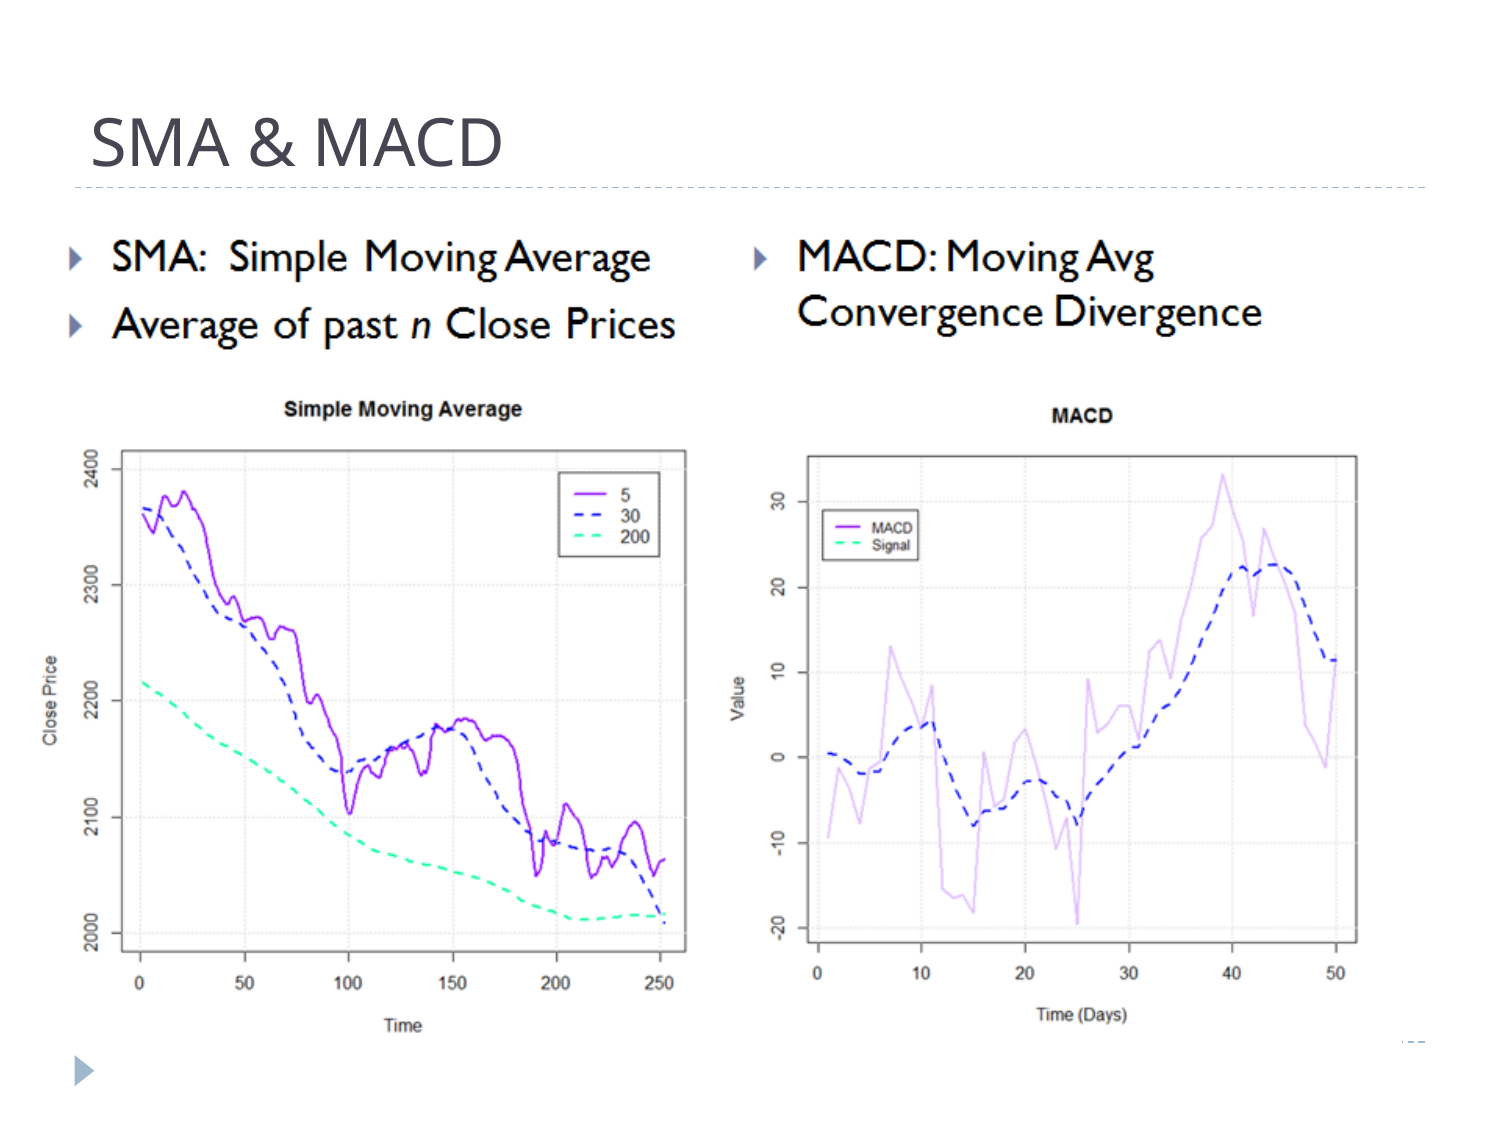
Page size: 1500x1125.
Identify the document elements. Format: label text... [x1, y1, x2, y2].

picture [36, 212, 1402, 1048]
title SMA & MACD [75, 24, 1425, 188]
